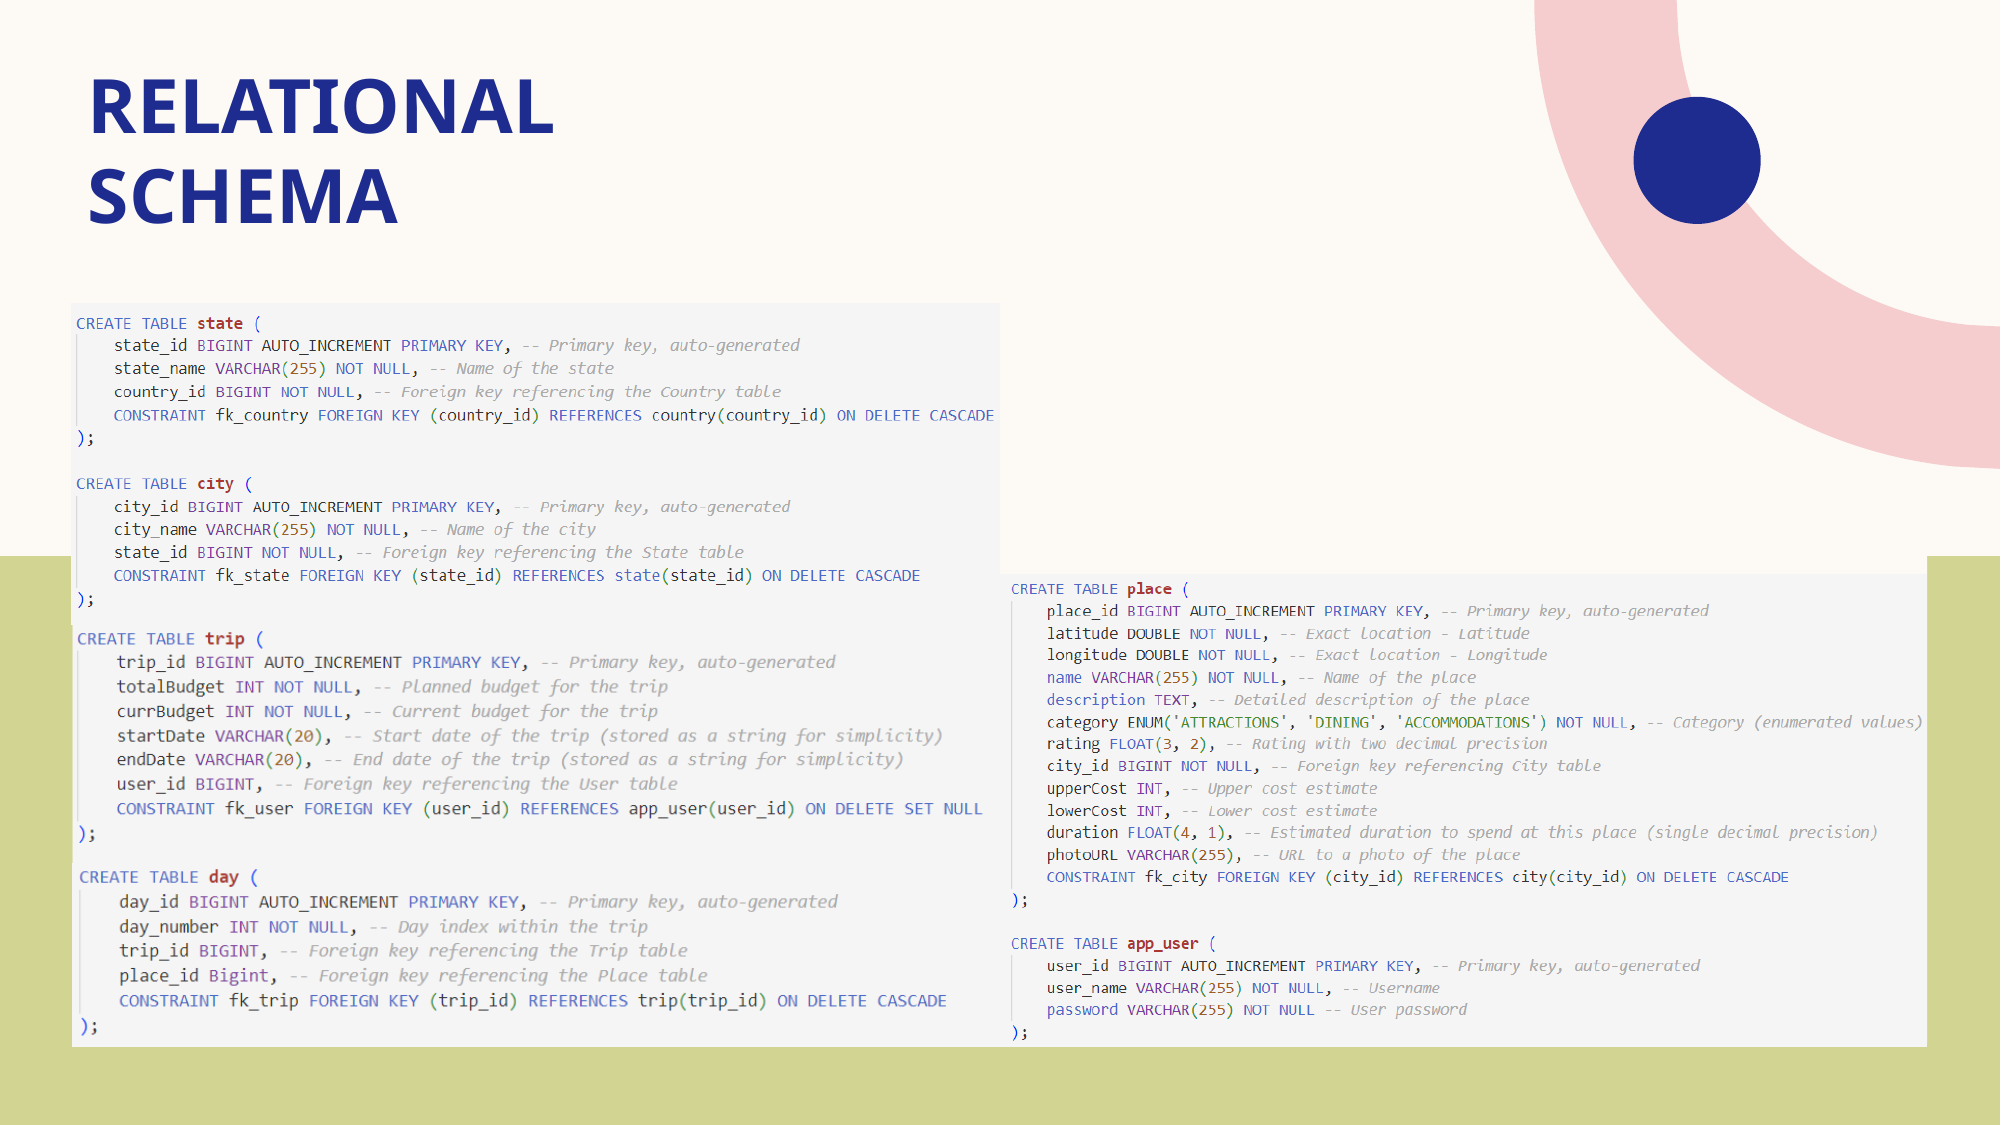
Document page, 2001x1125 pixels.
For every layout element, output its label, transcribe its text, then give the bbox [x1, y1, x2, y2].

title relational schema [72, 29, 699, 268]
picture [71, 303, 1927, 1047]
